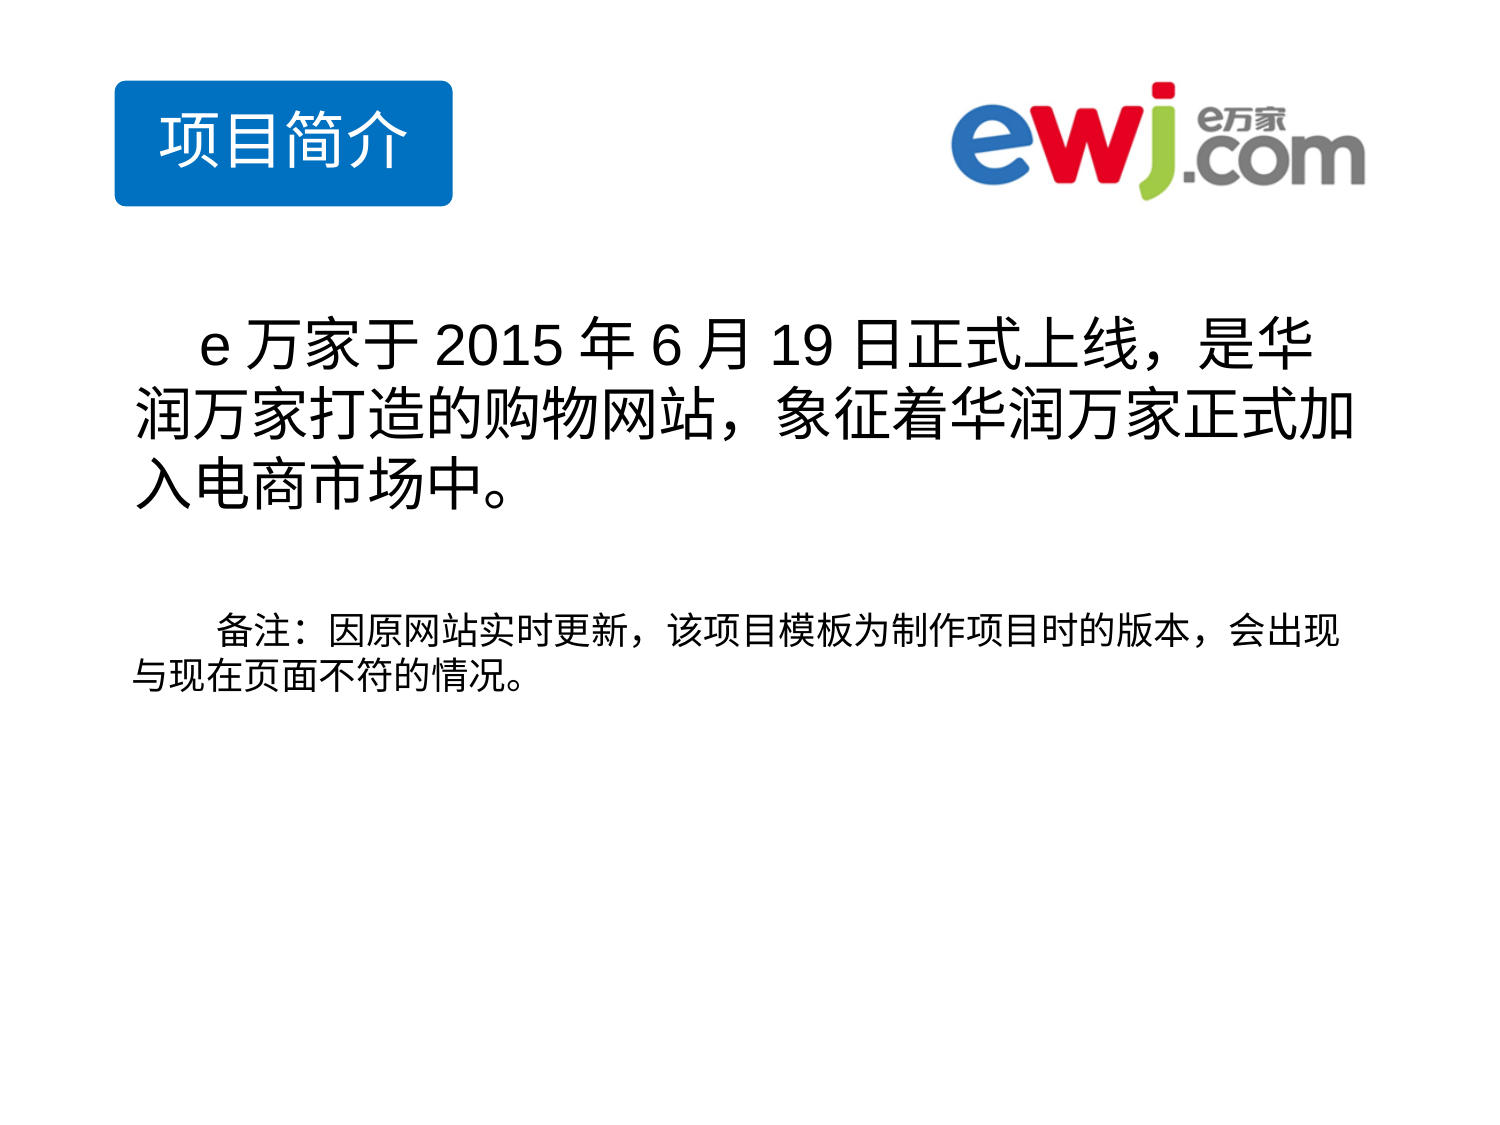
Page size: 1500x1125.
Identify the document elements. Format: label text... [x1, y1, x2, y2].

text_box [112, 78, 455, 209]
picture [874, 0, 1440, 288]
text_box 备注：因原网站实时更新，该项目模板为制作项目时的版本，会出现与现在页面不符的情况。 [116, 599, 1379, 705]
text_box e万家于2015年6月19日正式上线，是华润万家打造的购物网站，象征着华润万家正式加入电商市场中。 [119, 299, 1379, 525]
